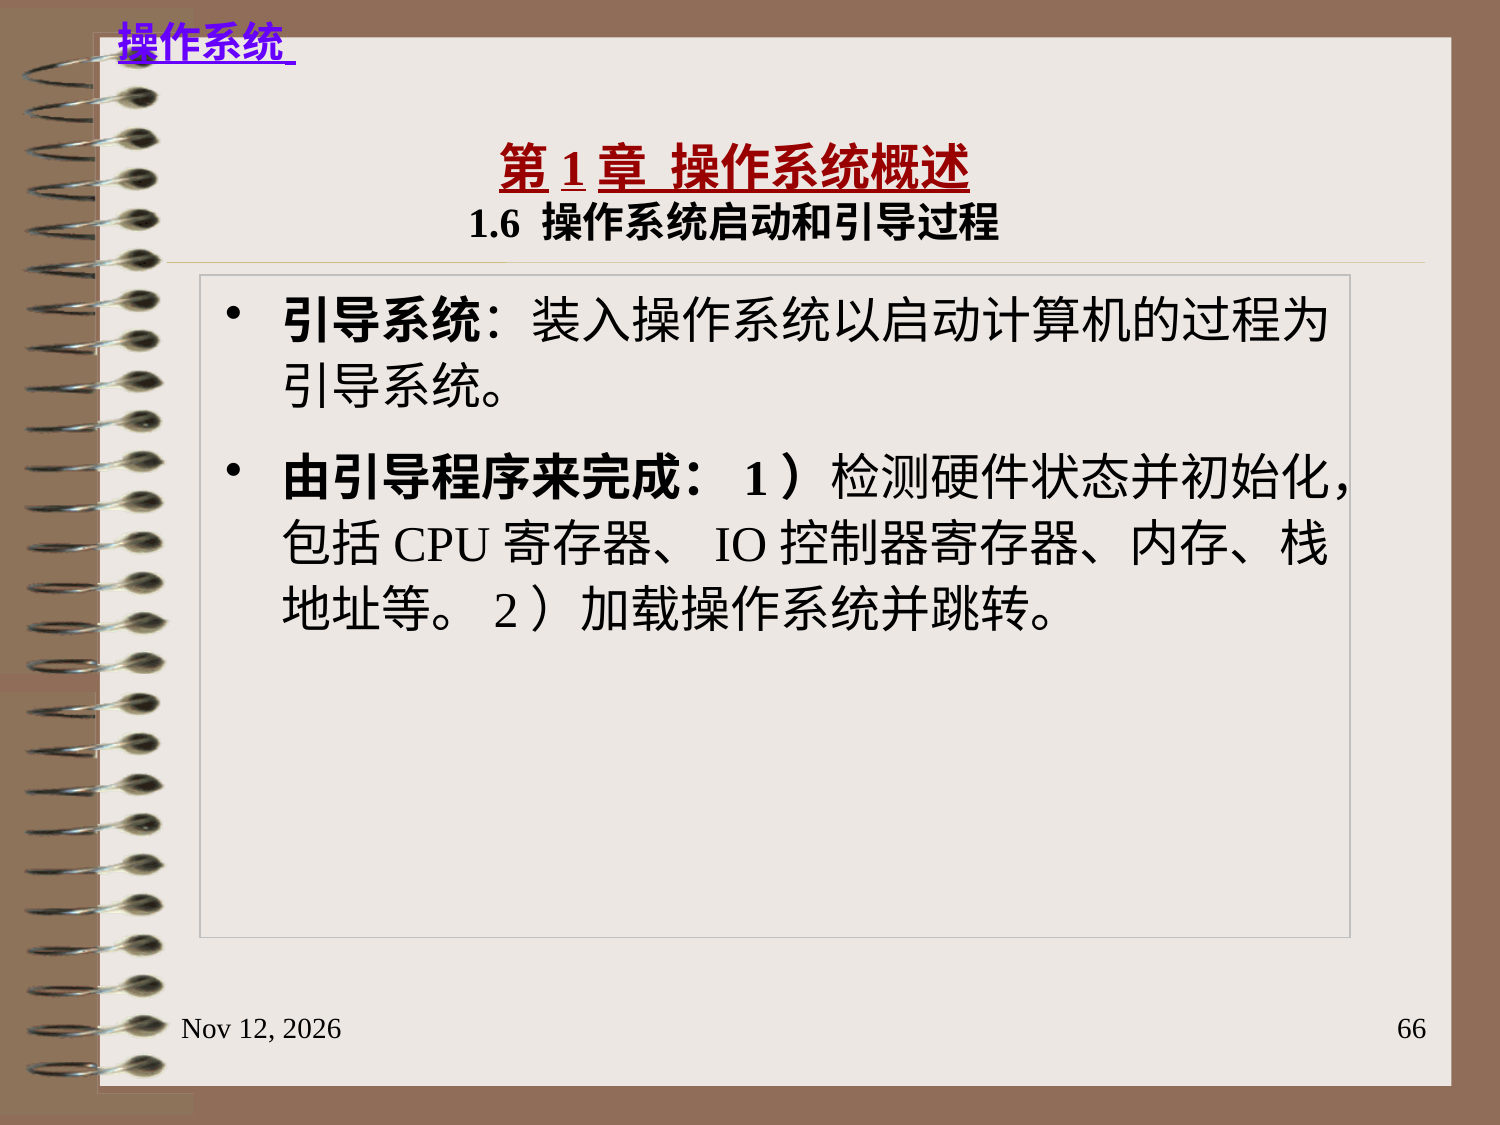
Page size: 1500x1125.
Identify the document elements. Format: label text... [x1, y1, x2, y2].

picture [188, 51, 194, 61]
title 第1章 操作系统概述 1.6 操作系统启动和引导过程 [434, 153, 1035, 229]
picture [0, 8, 194, 674]
text_box 66 [1128, 1001, 1442, 1077]
text_box [200, 274, 1350, 938]
text_box 2023/6/18 [166, 1001, 479, 1077]
picture [0, 692, 194, 1115]
